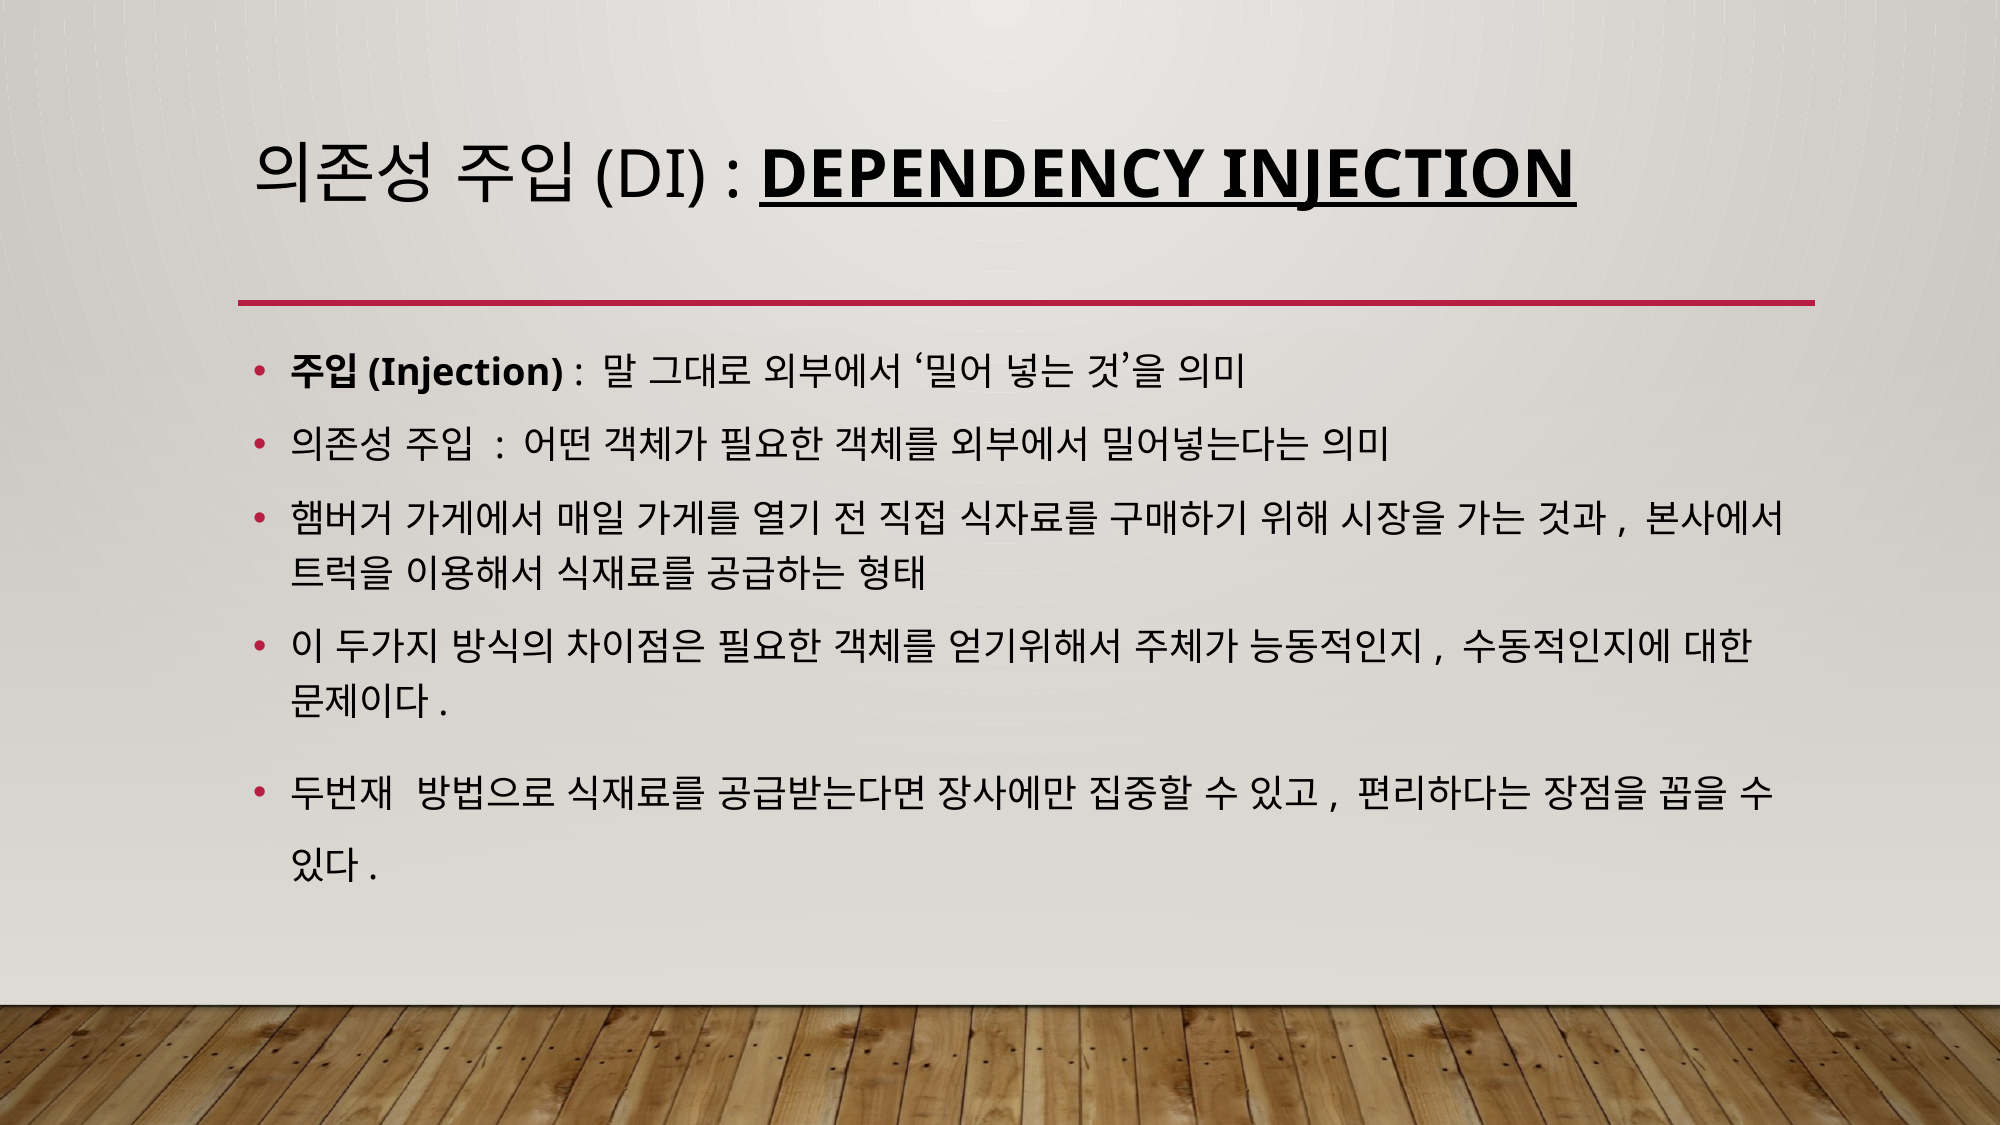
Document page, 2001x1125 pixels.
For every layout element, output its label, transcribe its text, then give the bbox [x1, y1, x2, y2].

list 주입(Injection) : 말 그대로 외부에서 ‘밀어 넣는 것’을 의미 의존성 주입 : 어떤 객체가 필요한 객체를 외부에서 밀어넣는다는 의미 햄버거 가게에서 매일 가게를 열기 전 직접 식자료를 구매하기 위해 시장을 가는 것과, 본사에서 트럭을 이용해서 식재료를 공급하는 형태 이 두가지 방식의 차이점은 필요한 객체를 얻기위해서 주체가 능동적인지, 수동적인지에 대한 문제이다. 두번재 방법으로 식재료를 공급받는다면 장사에만 집중할 수 있고, 편리하다는 장점을 꼽을 수 있다. [238, 330, 1814, 897]
picture [0, 1005, 2000, 1125]
title 의존성 주입(DI) : Dependency Injection [238, 131, 1814, 305]
